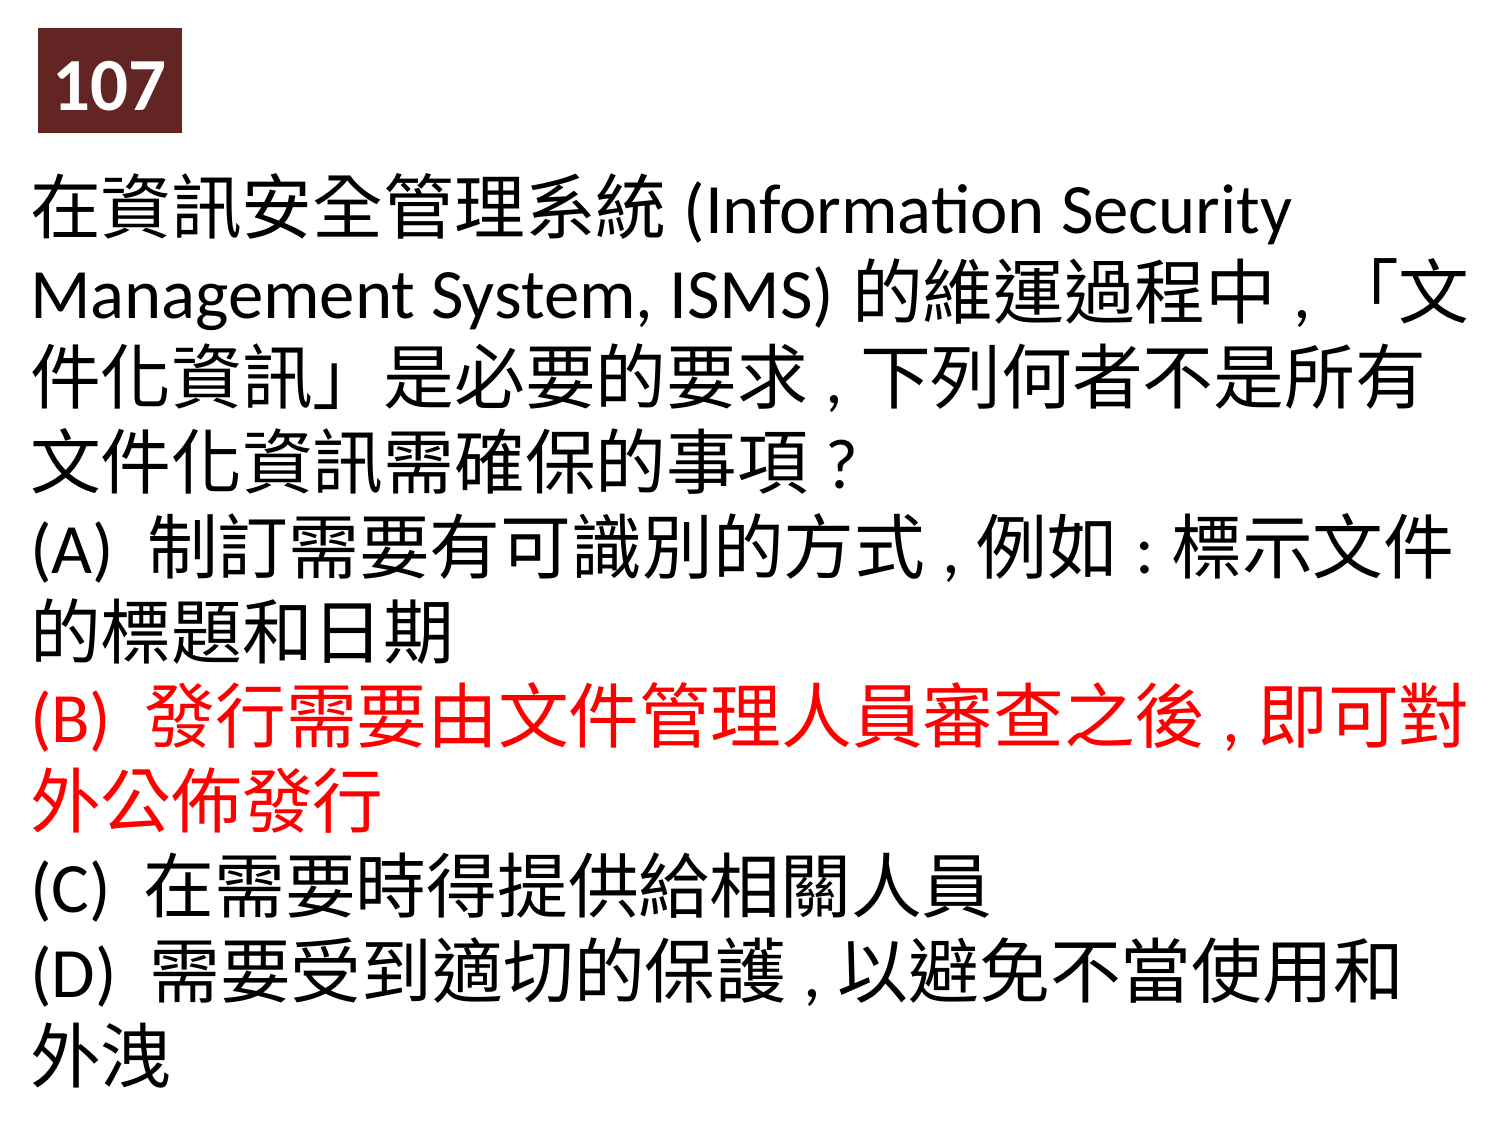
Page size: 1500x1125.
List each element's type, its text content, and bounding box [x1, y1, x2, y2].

text_box 在資訊安全管理系統(Information Security Management System, ISMS)的維運過程中,「文件化資訊」是必要的要求,下列何者不是所有文件化資訊需確保的事項? (A) 制訂需要有可識別的方式,例如:標示文件的標題和日期 (B) 發行需要由文件管理人員審查之後,即可對外公佈發行 (C) 在需要時得提供給相關人員 (D) 需要受到適切的保護,以避免不當使用和外洩 [15, 155, 1485, 1105]
text_box 107 [38, 28, 182, 133]
